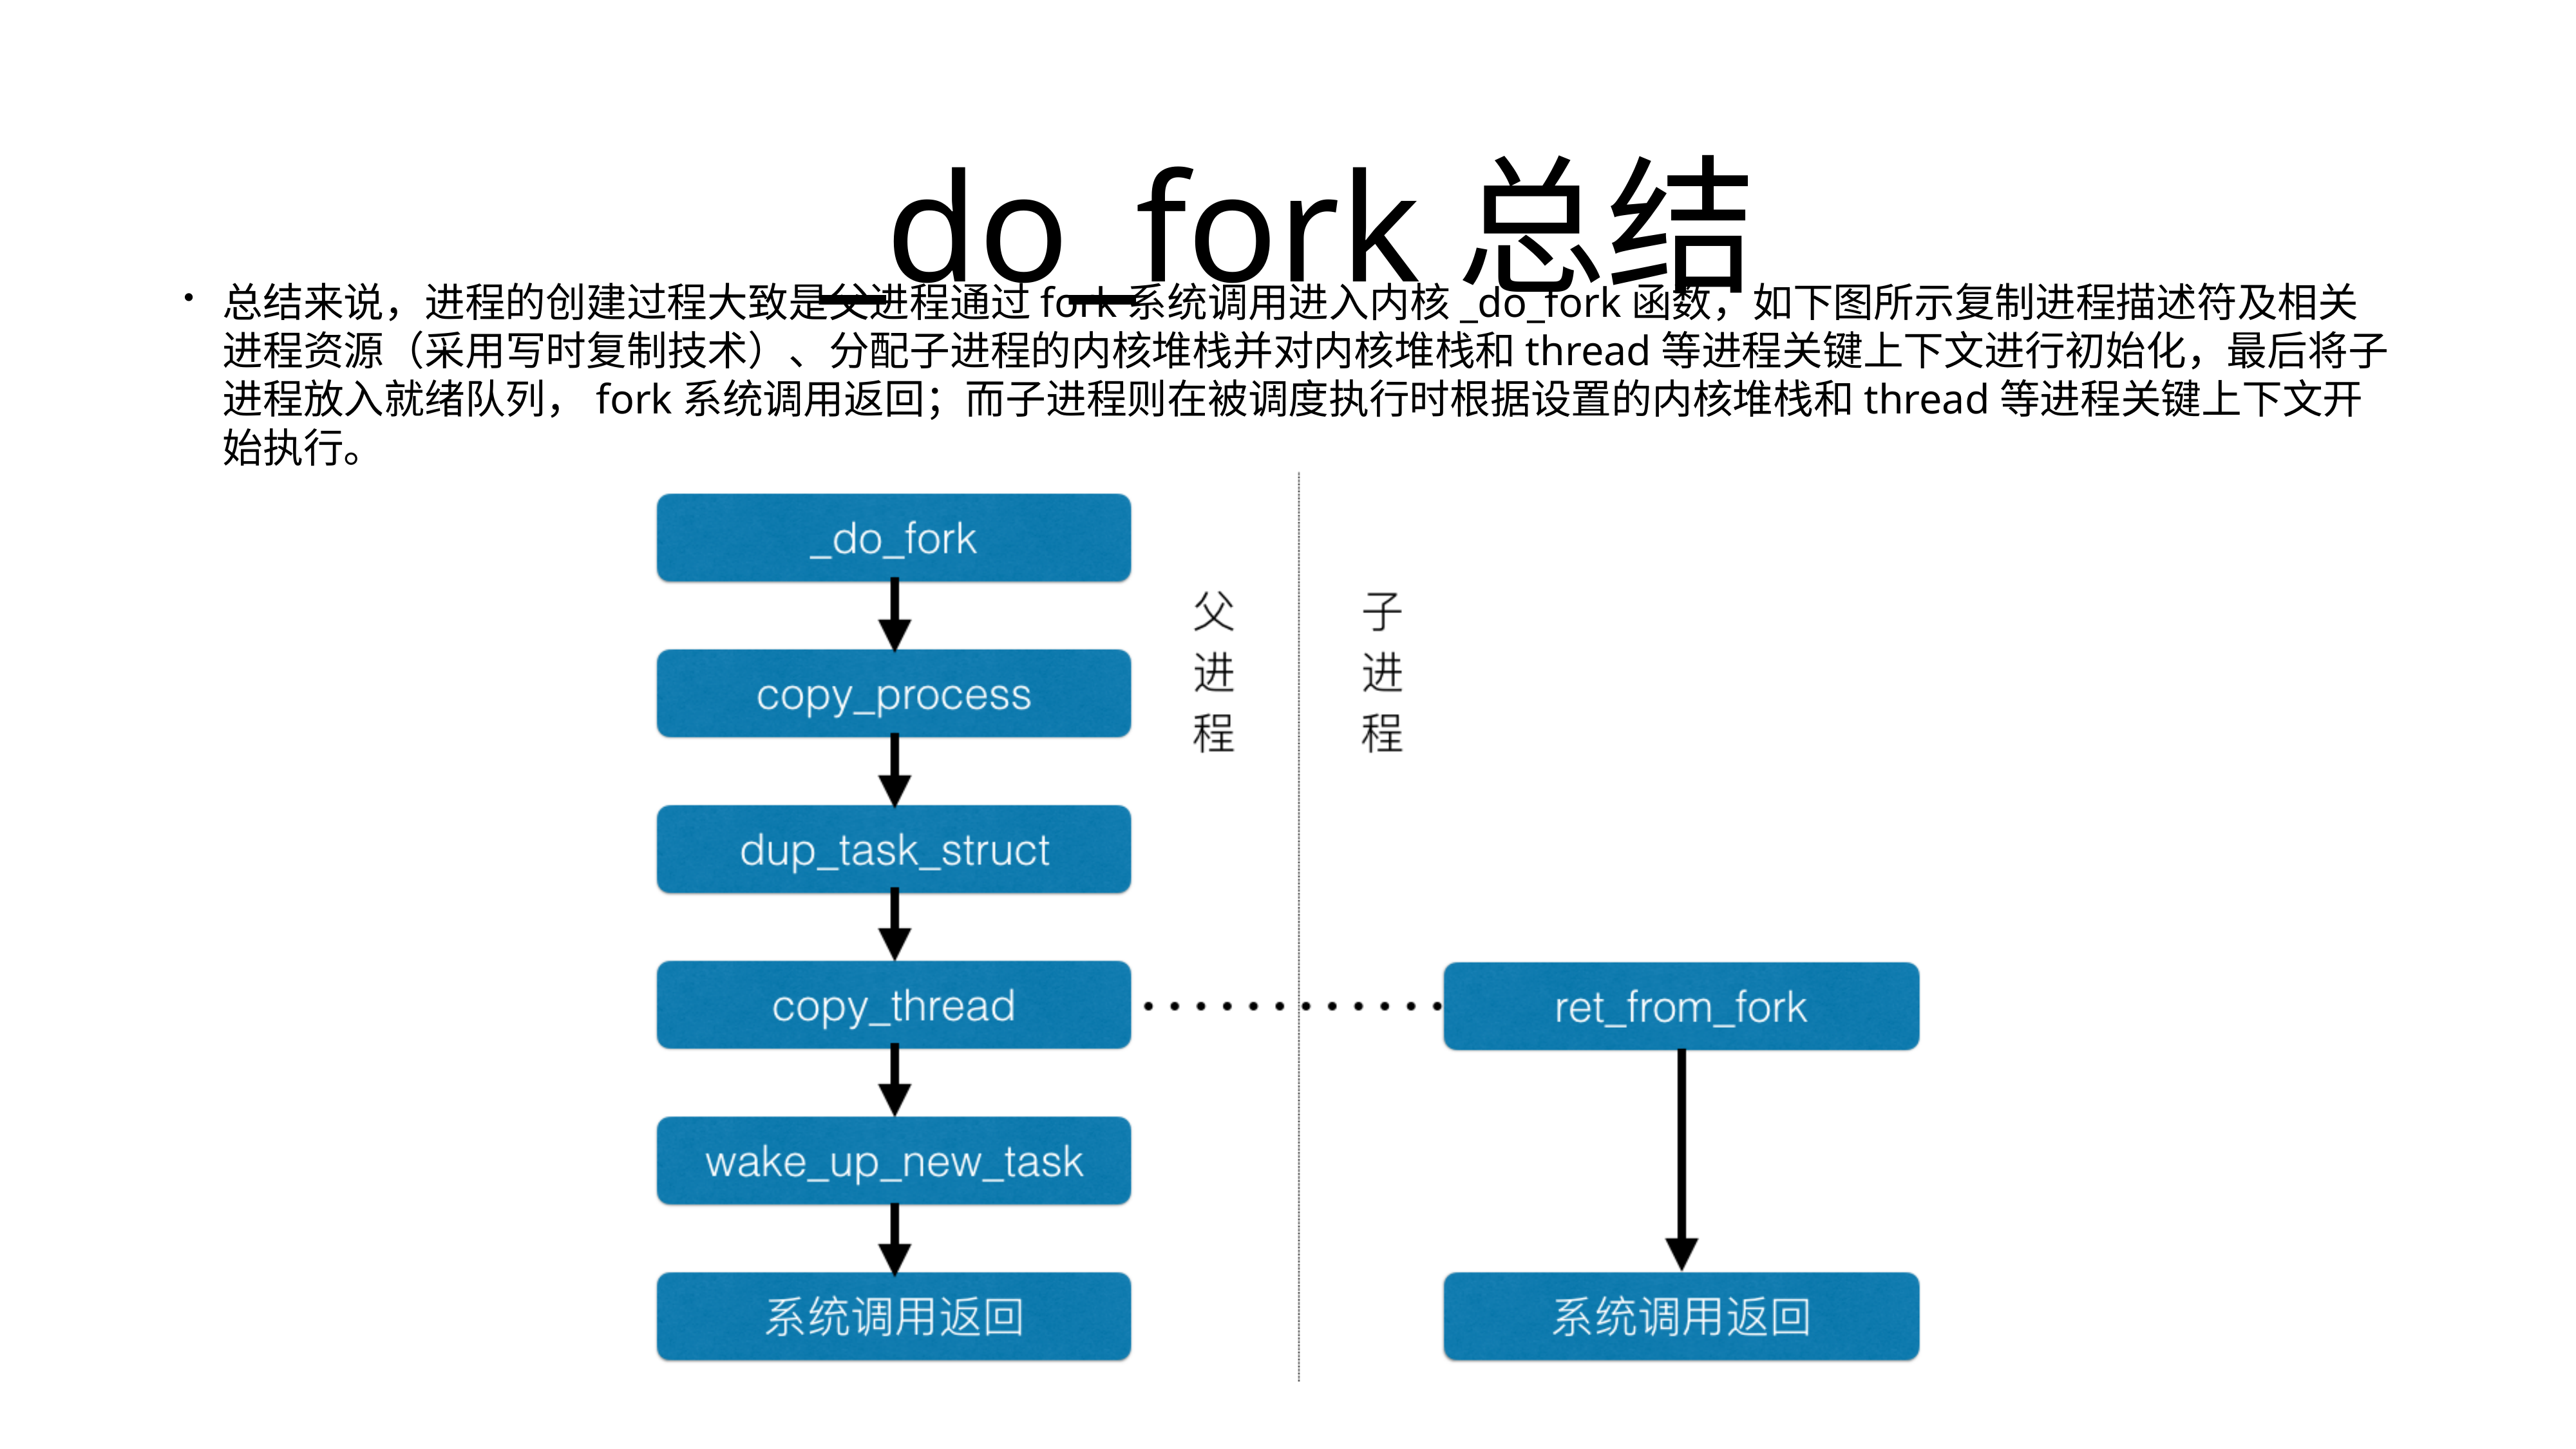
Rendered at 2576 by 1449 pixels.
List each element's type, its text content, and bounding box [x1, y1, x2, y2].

list 总结来说，进程的创建过程大致是父进程通过fork系统调用进入内核_do_fork函数，如下图所示复制进程描述符及相关进程资源（采用写时复制技术）、分配子进程的内核堆栈并对内核堆栈和thread等进程关键上下文进行初始化，最后将子进程放入就绪队列，fork系统调用返回；而子进程则在被调度执行时根据设置的内核堆栈和thread等进程关键上下文开始执行。 [178, 274, 2398, 473]
picture [630, 471, 1946, 1385]
title _do_fork总结 [178, 100, 2398, 274]
